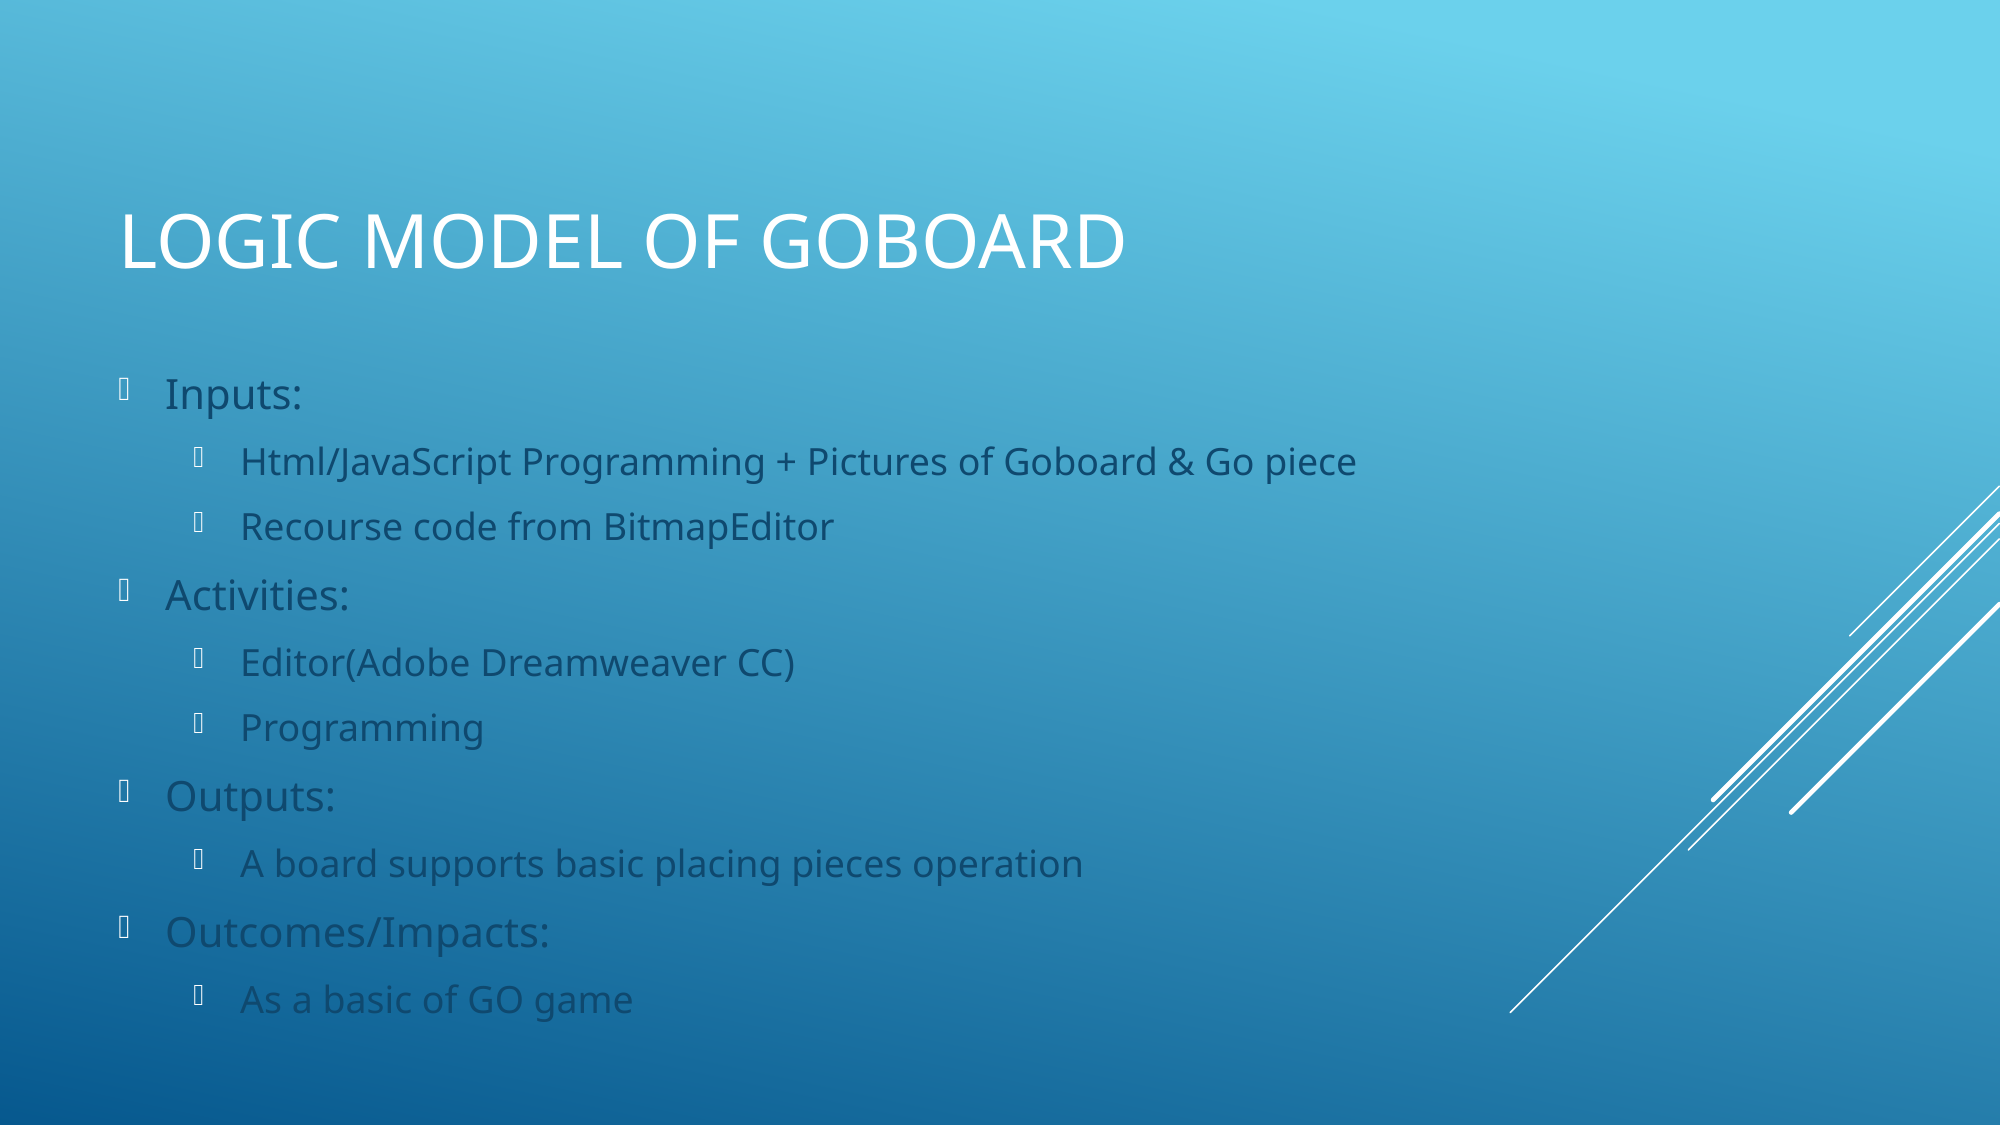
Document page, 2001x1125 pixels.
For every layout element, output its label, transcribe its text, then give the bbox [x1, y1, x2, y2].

title Logic model of goboard [103, 114, 1504, 282]
list Inputs: Html/JavaScript Programming + Pictures of Goboard & Go piece Recourse code from BitmapEditor Activities: Editor(Adobe Dreamweaver CC) Programming Outputs: A board supports basic placing pieces operation Outcomes/Impacts: As a basic of GO game [103, 282, 1504, 1106]
